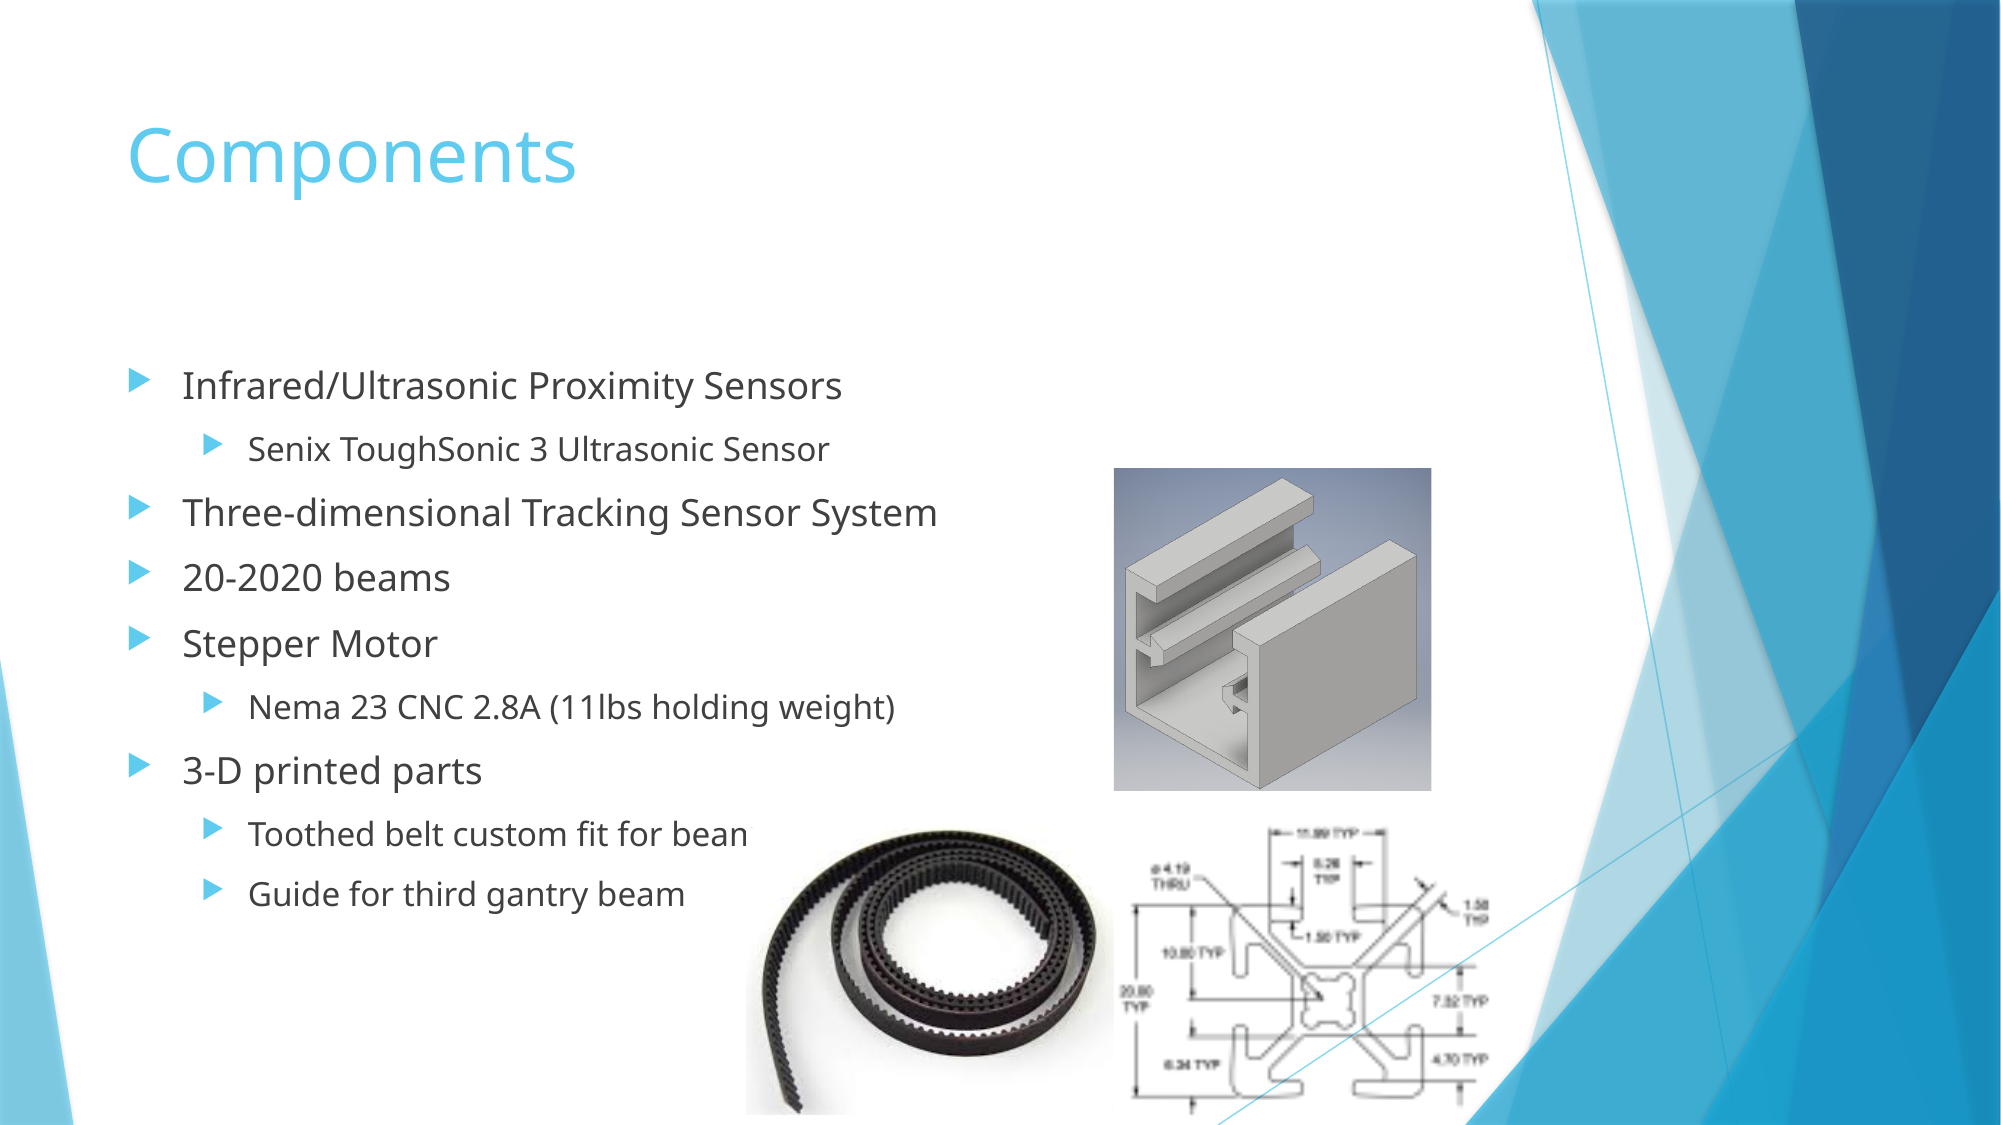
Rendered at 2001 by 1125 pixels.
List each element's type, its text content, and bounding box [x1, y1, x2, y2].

picture [746, 468, 1501, 1125]
list Infrared/Ultrasonic Proximity Sensors Senix ToughSonic 3 Ultrasonic Sensor Three-dimensional Tracking Sensor System 20-2020 beams Stepper Motor Nema 23 CNC 2.8A (11lbs holding weight) 3-D printed parts Toothed belt custom fit for beam Guide for third gantry beam [111, 354, 1522, 992]
title Components [111, 99, 1522, 317]
